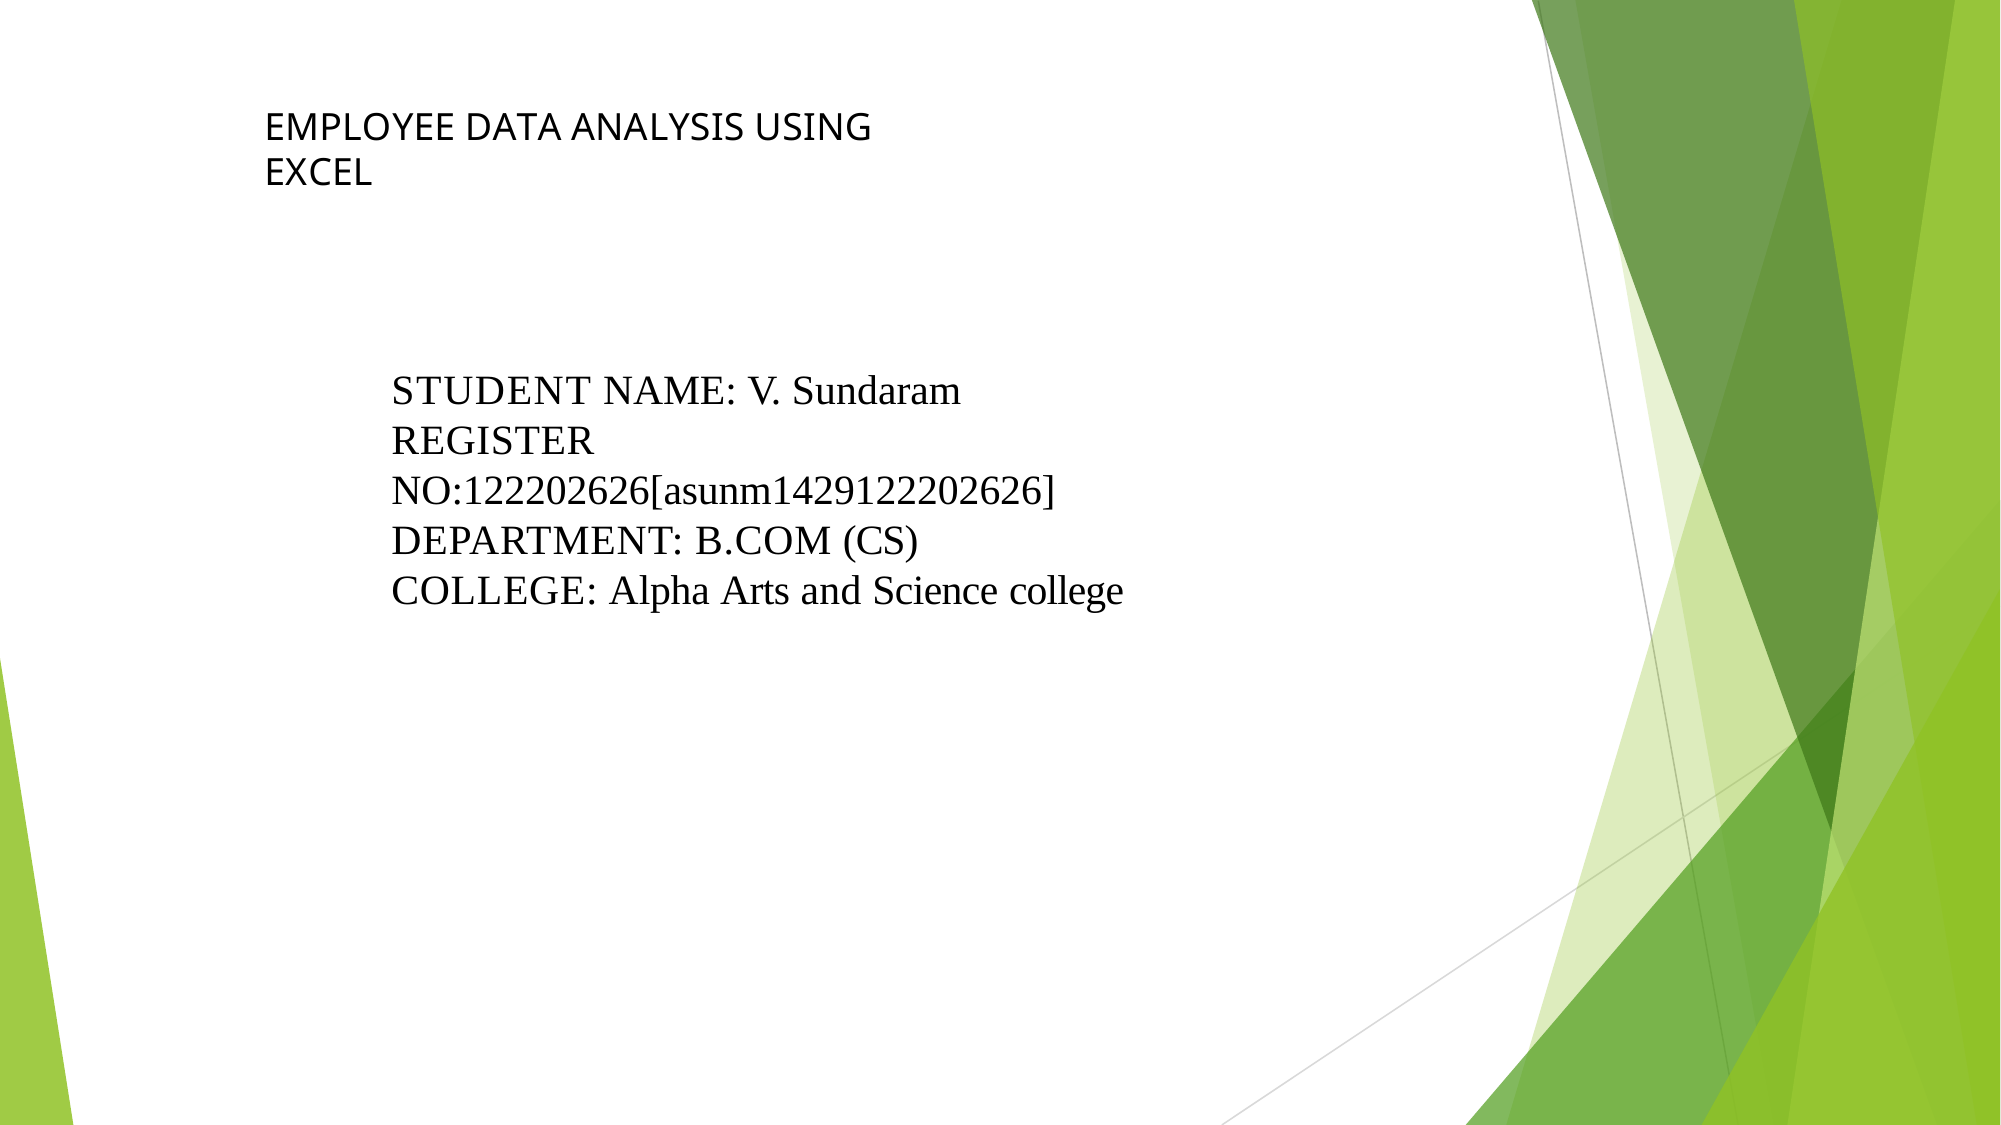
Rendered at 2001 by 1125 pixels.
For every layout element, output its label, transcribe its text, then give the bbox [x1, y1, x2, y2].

title EMPLOYEE DATA ANALYSIS USING EXCEL [262, 101, 919, 292]
text_box STUDENT NAME: V. Sundaram REGISTER NO:122202626[asunm1429122202626] DEPARTMENT: B.COM (CS) COLLEGE: Alpha Arts and Science college [389, 359, 1270, 613]
